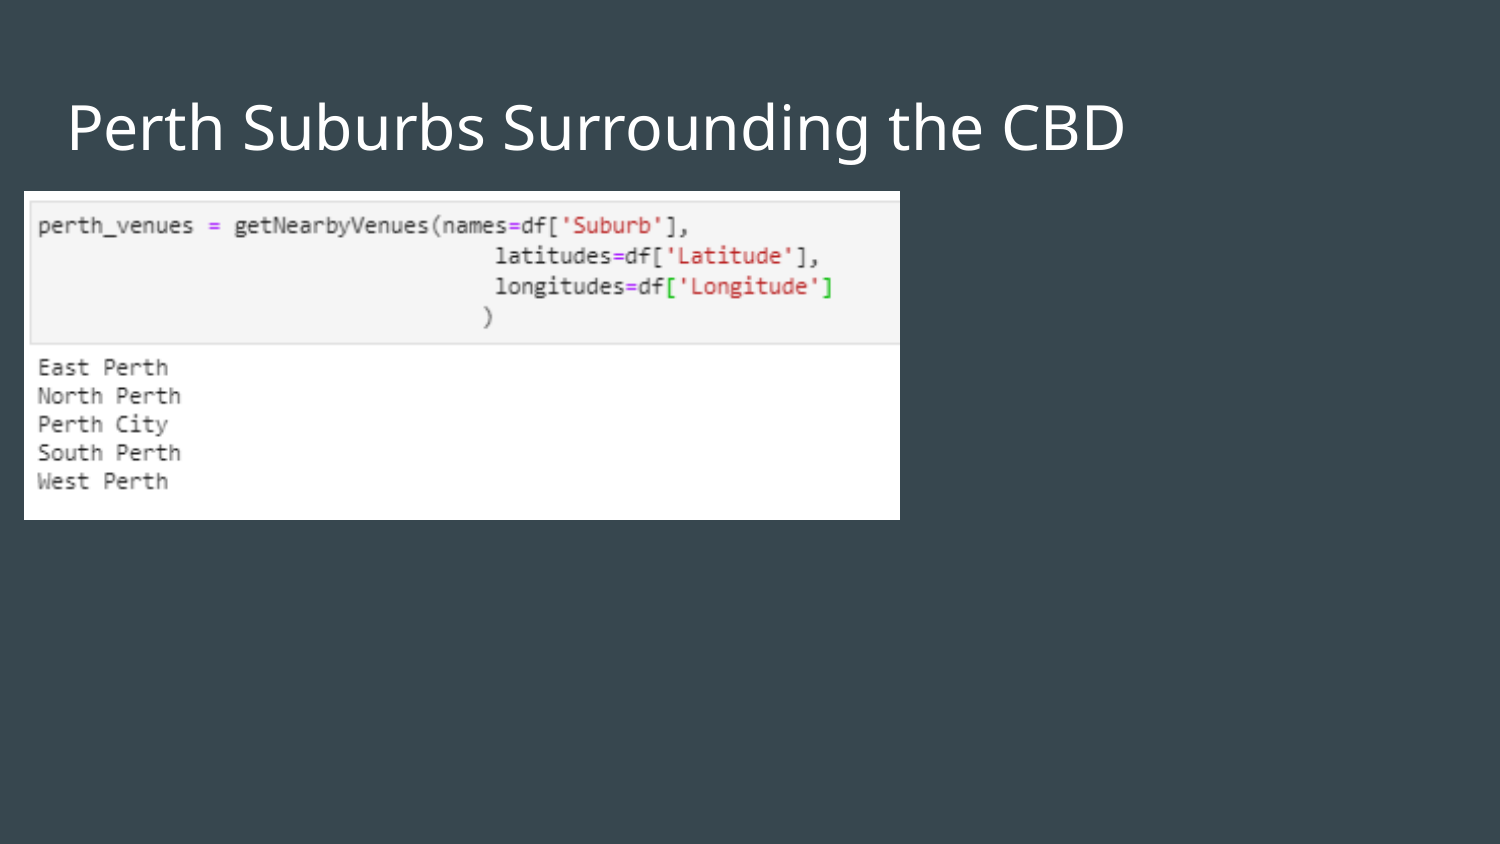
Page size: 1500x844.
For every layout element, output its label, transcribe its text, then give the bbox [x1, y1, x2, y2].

title Perth Suburbs Surrounding the CBD [51, 72, 1449, 167]
picture [24, 191, 900, 520]
